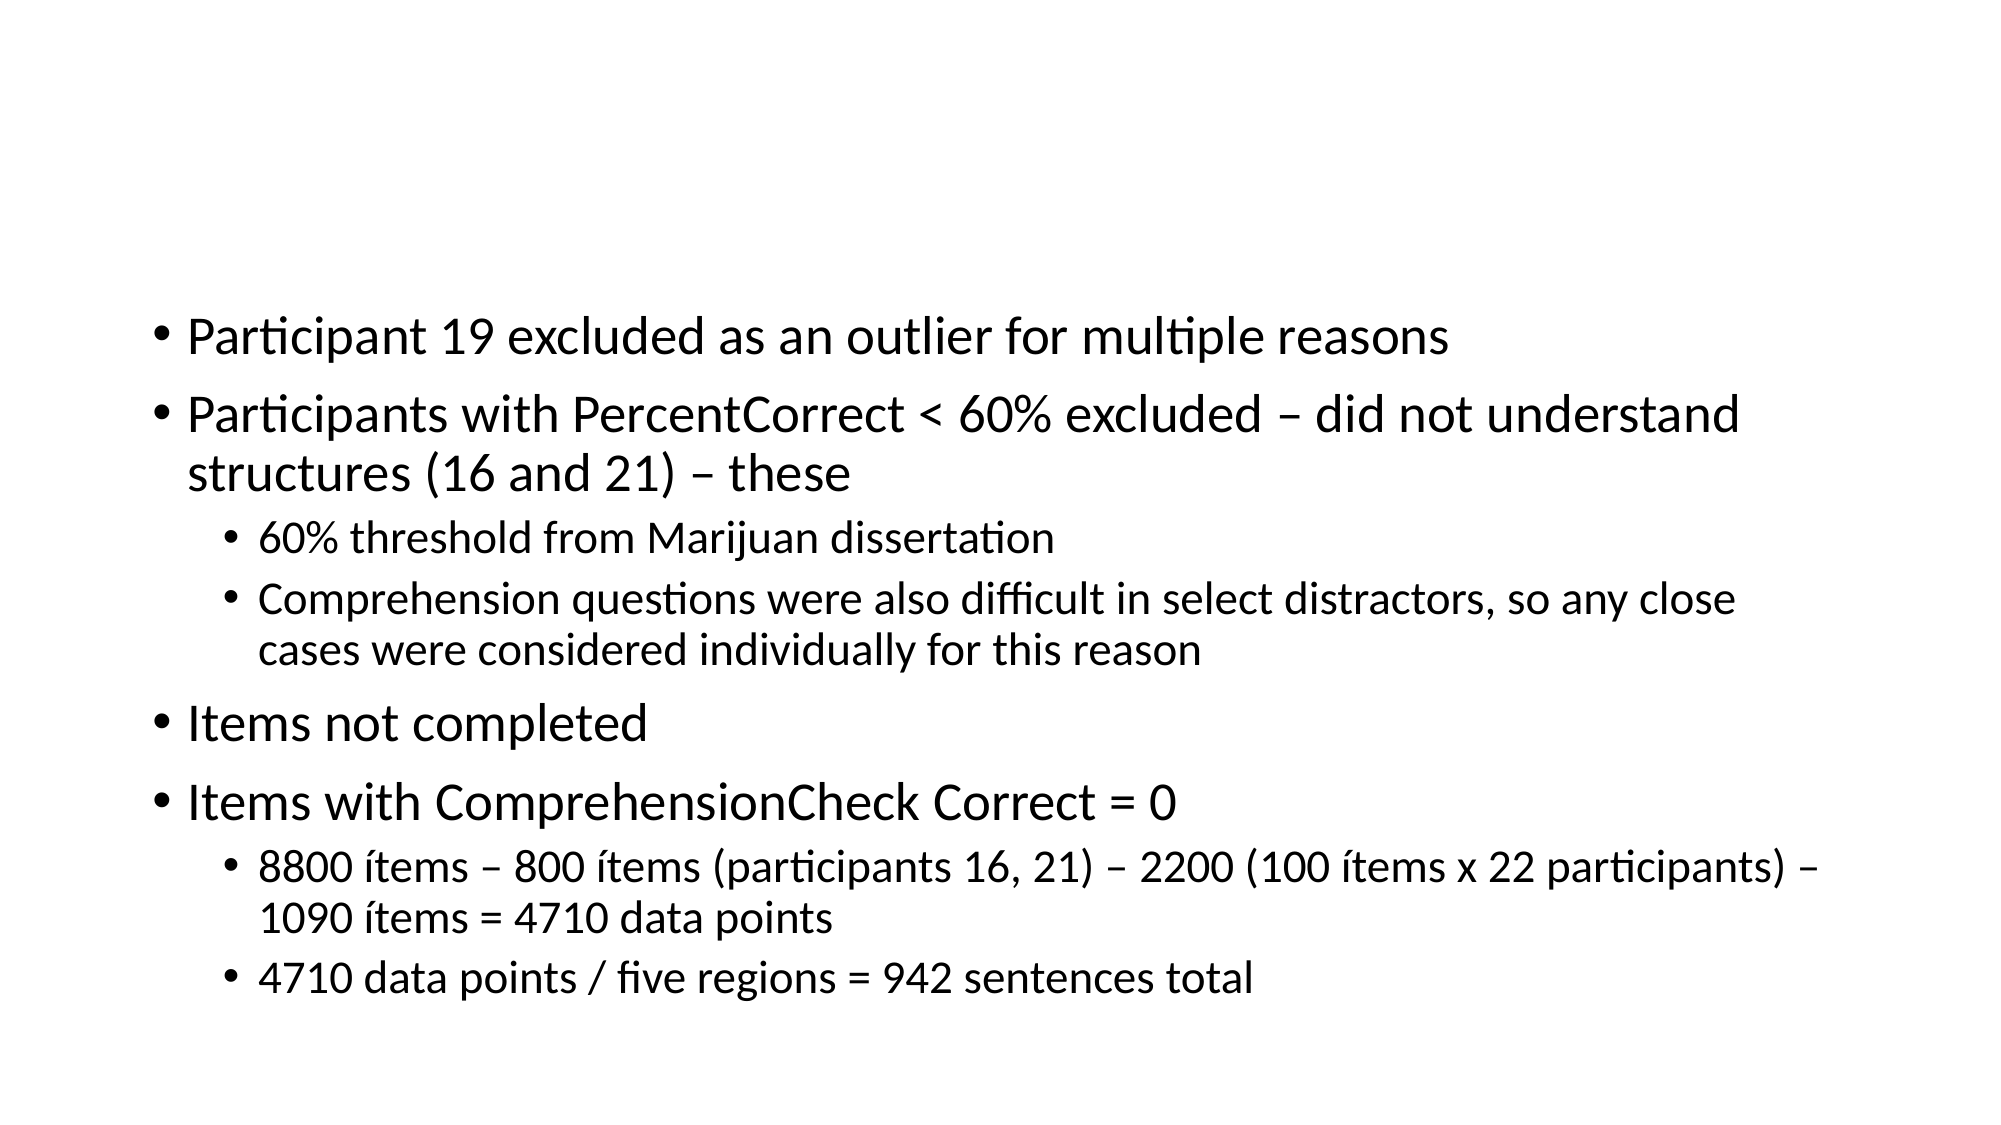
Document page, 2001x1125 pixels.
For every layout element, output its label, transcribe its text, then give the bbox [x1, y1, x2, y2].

list Participant 19 excluded as an outlier for multiple reasons Participants with PercentCorrect < 60% excluded – did not understand structures (16 and 21) – these 60% threshold from Marijuan dissertation Comprehension questions were also difficult in select distractors, so any close cases were considered individually for this reason Items not completed Items with ComprehensionCheck Correct = 0 8800 ítems – 800 ítems (participants 16, 21) – 2200 (100 ítems x 22 participants) – 1090 ítems = 4710 data points 4710 data points / five regions = 942 sentences total [137, 299, 1863, 1014]
